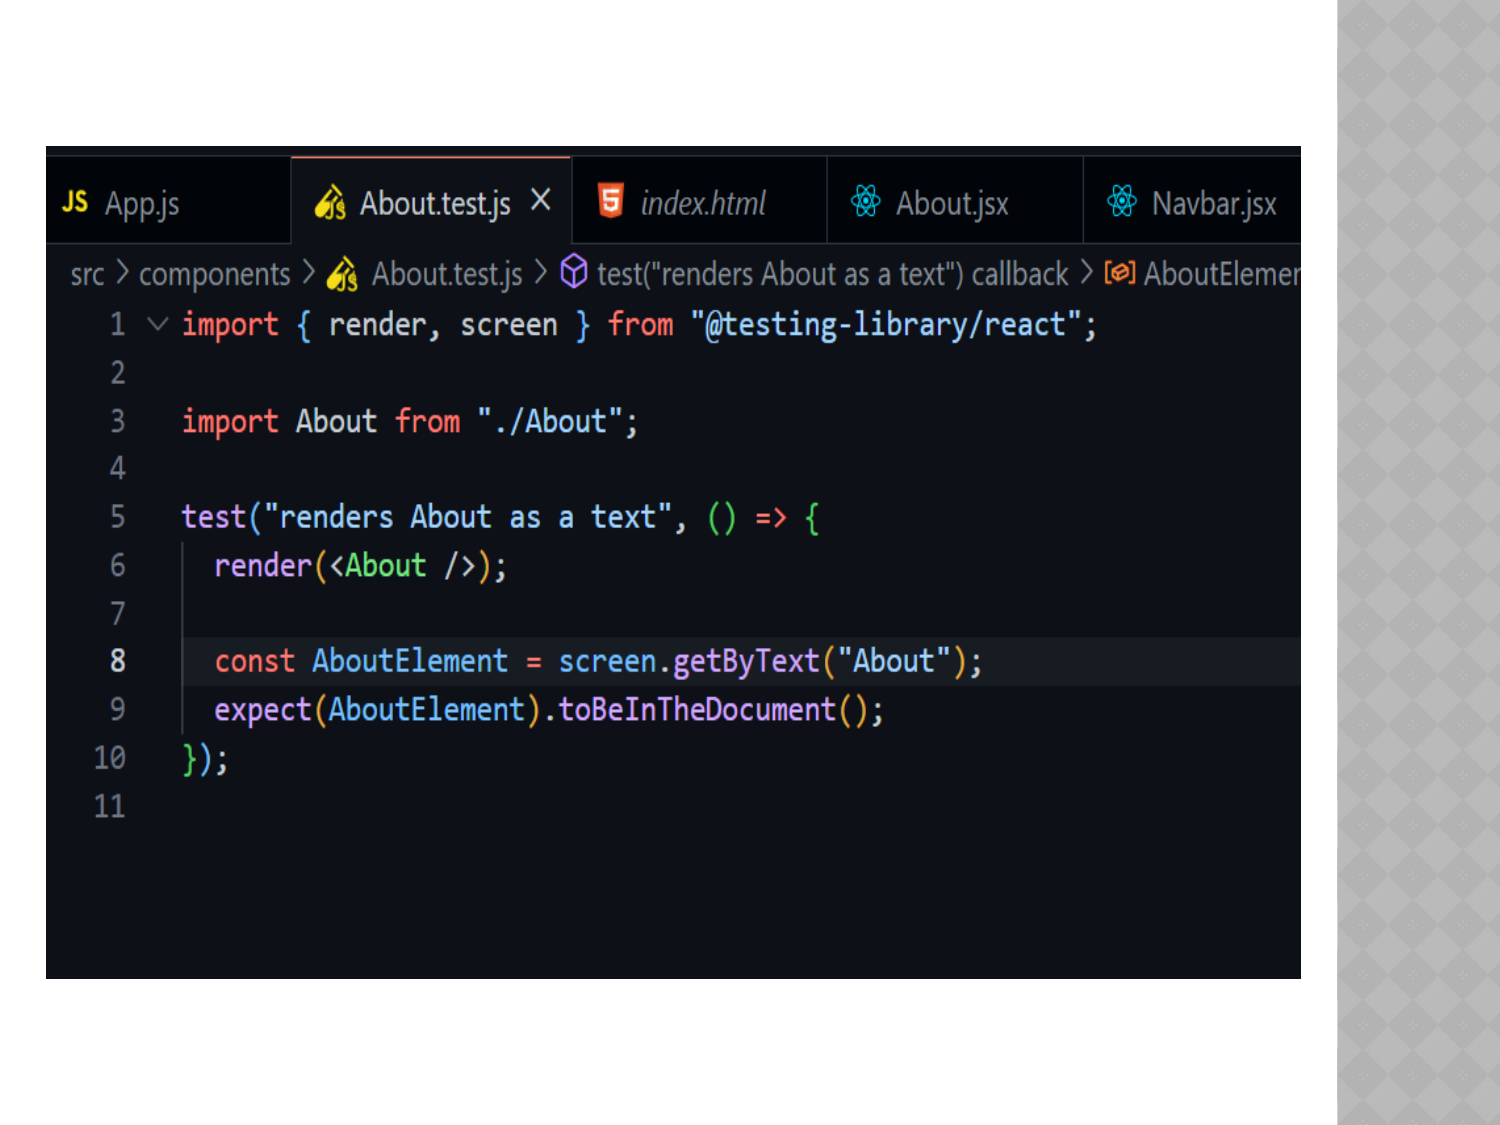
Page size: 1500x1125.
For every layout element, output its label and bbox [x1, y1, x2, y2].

picture [46, 146, 1302, 979]
